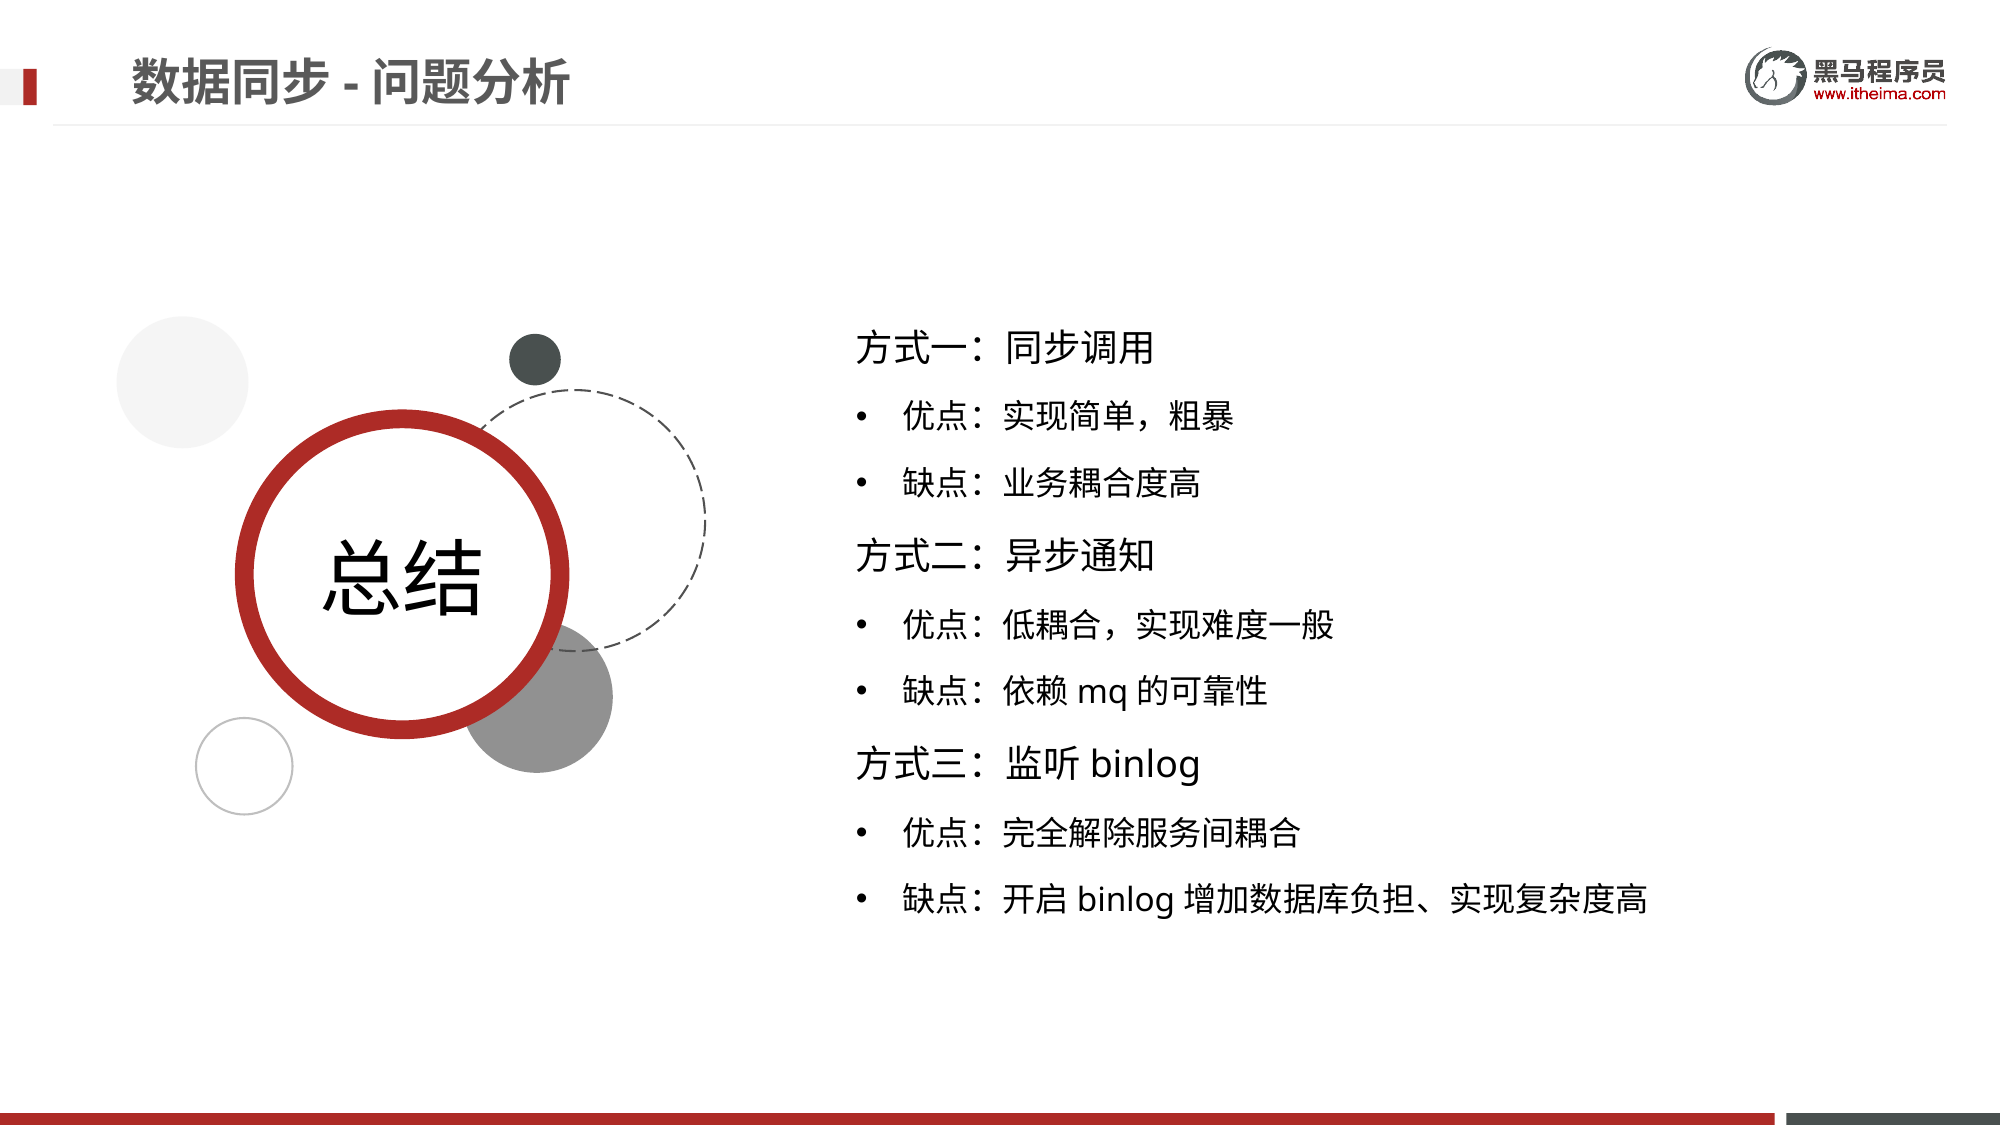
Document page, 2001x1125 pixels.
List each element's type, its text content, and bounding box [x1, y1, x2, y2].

list 方式一：同步调用 优点：实现简单，粗暴 缺点：业务耦合度高 方式二：异步通知 优点：低耦合，实现难度一般 缺点：依赖mq的可靠性 方式三：监听binlog 优点：完全解除服务间耦合 缺点：开启binlog增加数据库负担、实现复杂度高 [841, 239, 1786, 980]
picture [1744, 46, 1946, 106]
title 数据同步-问题分析 [116, 38, 1556, 124]
